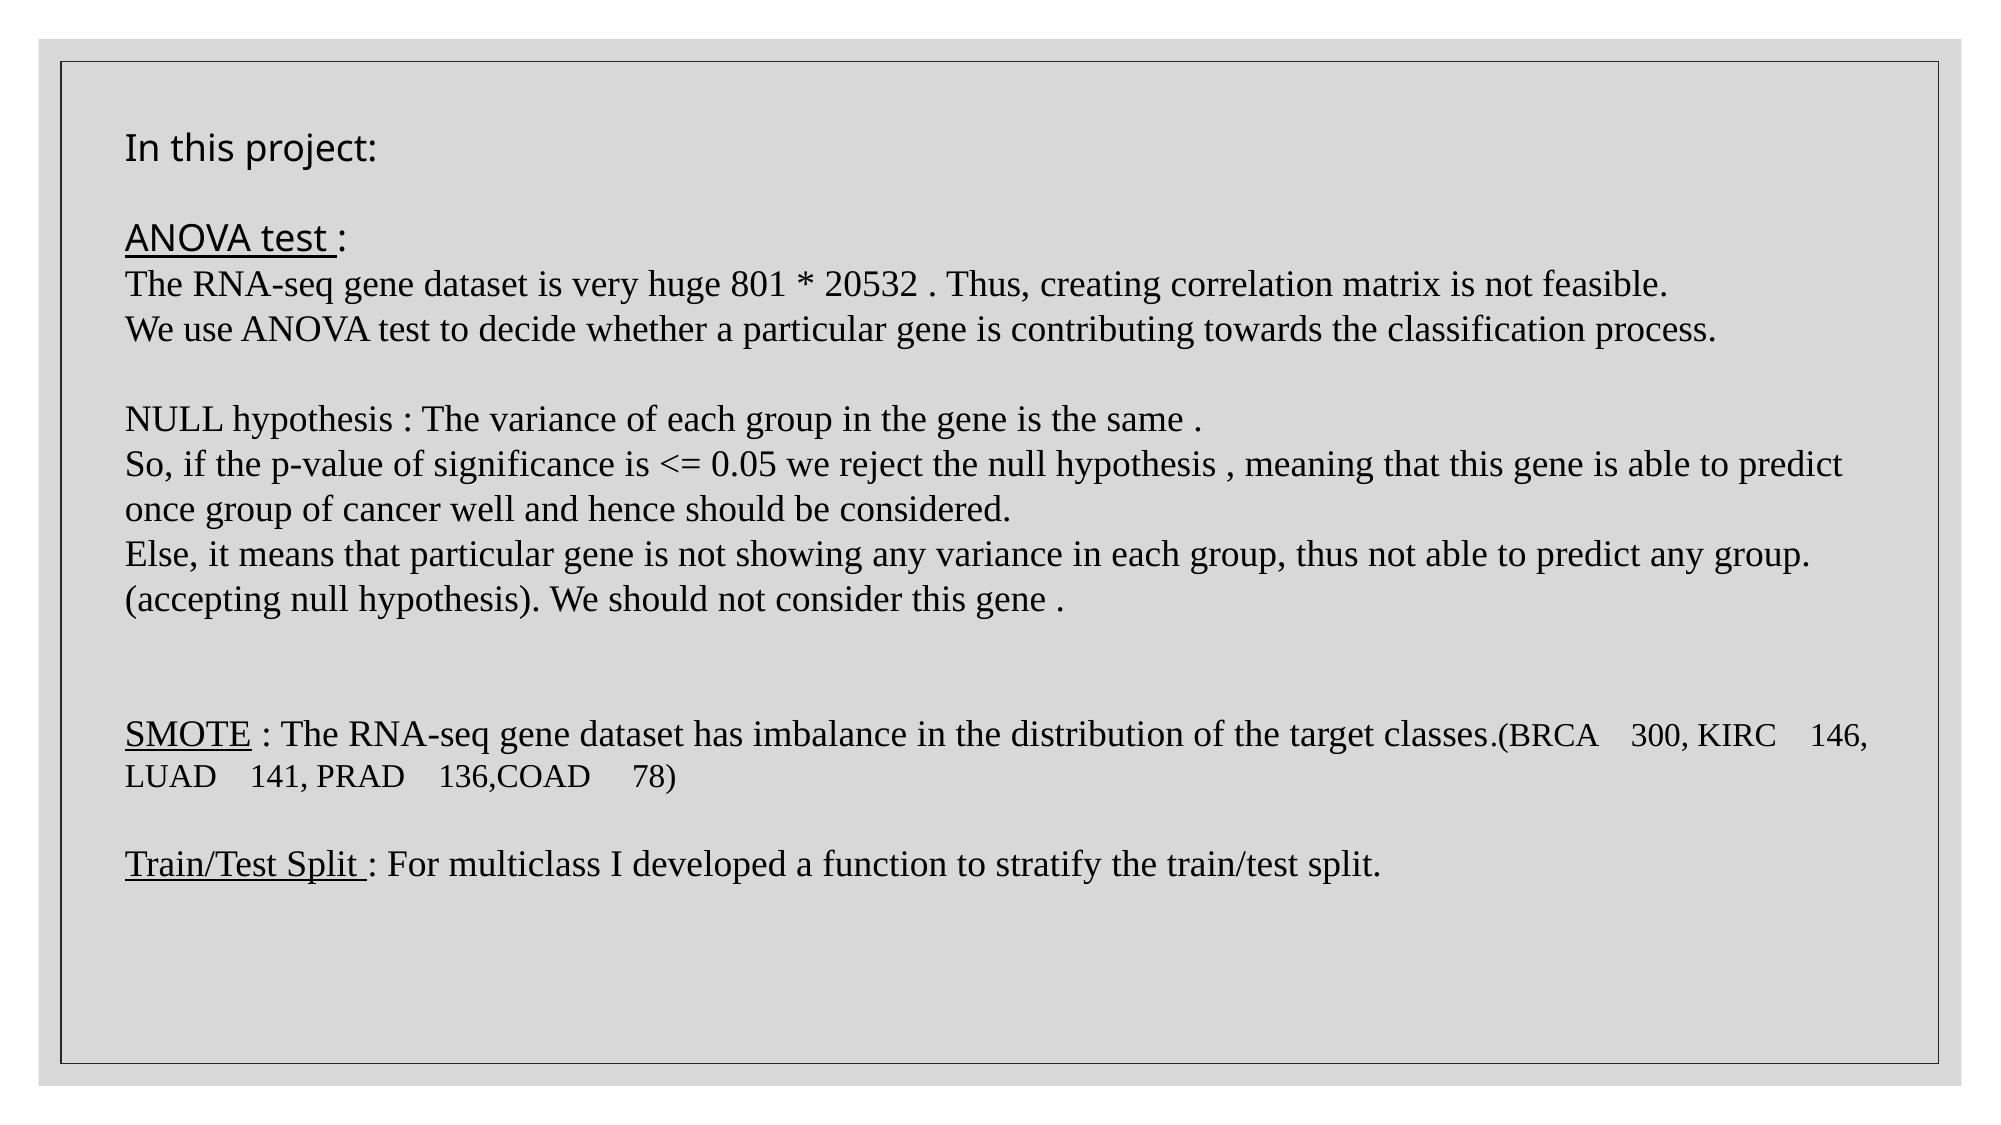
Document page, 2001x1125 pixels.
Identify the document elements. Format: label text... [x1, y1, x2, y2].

text_box In this project: ANOVA test : The RNA-seq gene dataset is very huge 801 * 20532 . Thus, creating correlation matrix is not feasible. We use ANOVA test to decide whether a particular gene is contributing towards the classification process. NULL hypothesis : The variance of each group in the gene is the same . So, if the p-value of significance is <= 0.05 we reject the null hypothesis , meaning that this gene is able to predict once group of cancer well and hence should be considered. Else, it means that particular gene is not showing any variance in each group, thus not able to predict any group. (accepting null hypothesis). We should not consider this gene . SMOTE : The RNA-seq gene dataset has imbalance in the distribution of the target classes.(BRCA 300, KIRC 146, LUAD 141, PRAD 136,COAD 78) Train/Test Split : For multiclass I developed a function to stratify the train/test split. [110, 116, 1902, 982]
